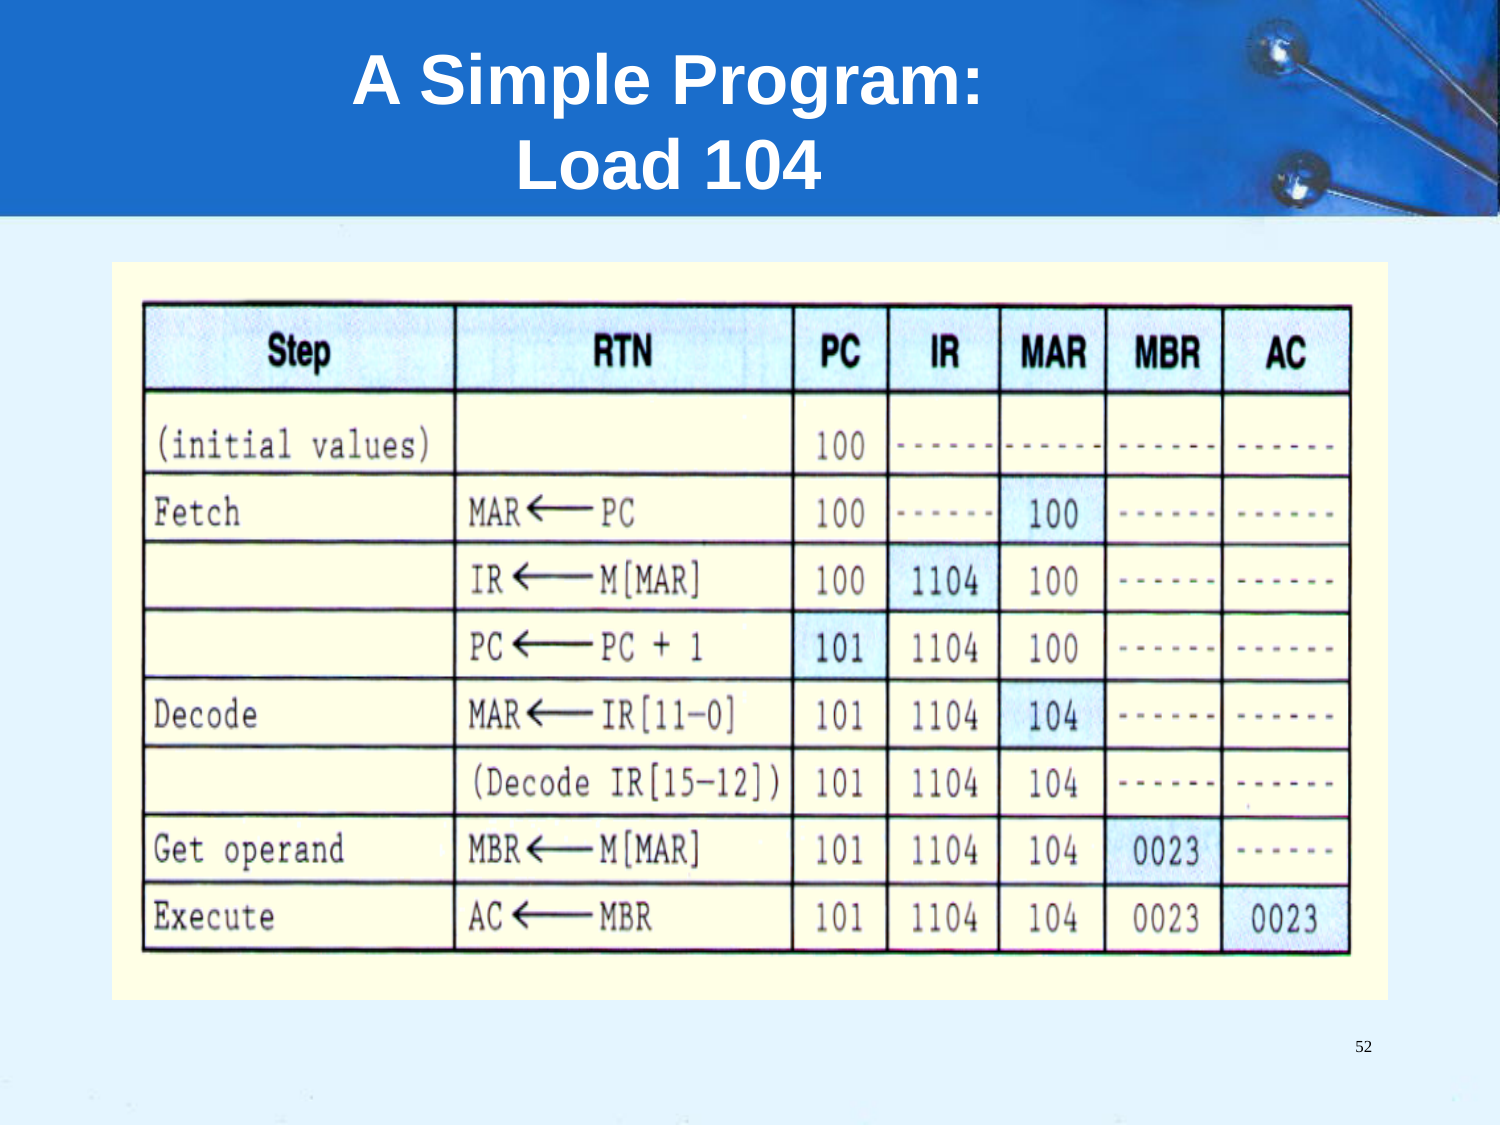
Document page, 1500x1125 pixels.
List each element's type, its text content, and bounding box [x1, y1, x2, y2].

picture [0, 0, 1500, 1125]
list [112, 262, 1388, 1001]
title A Simple Program: Load 104 [112, 37, 1226, 201]
slide_number 52 [1074, 1024, 1388, 1101]
